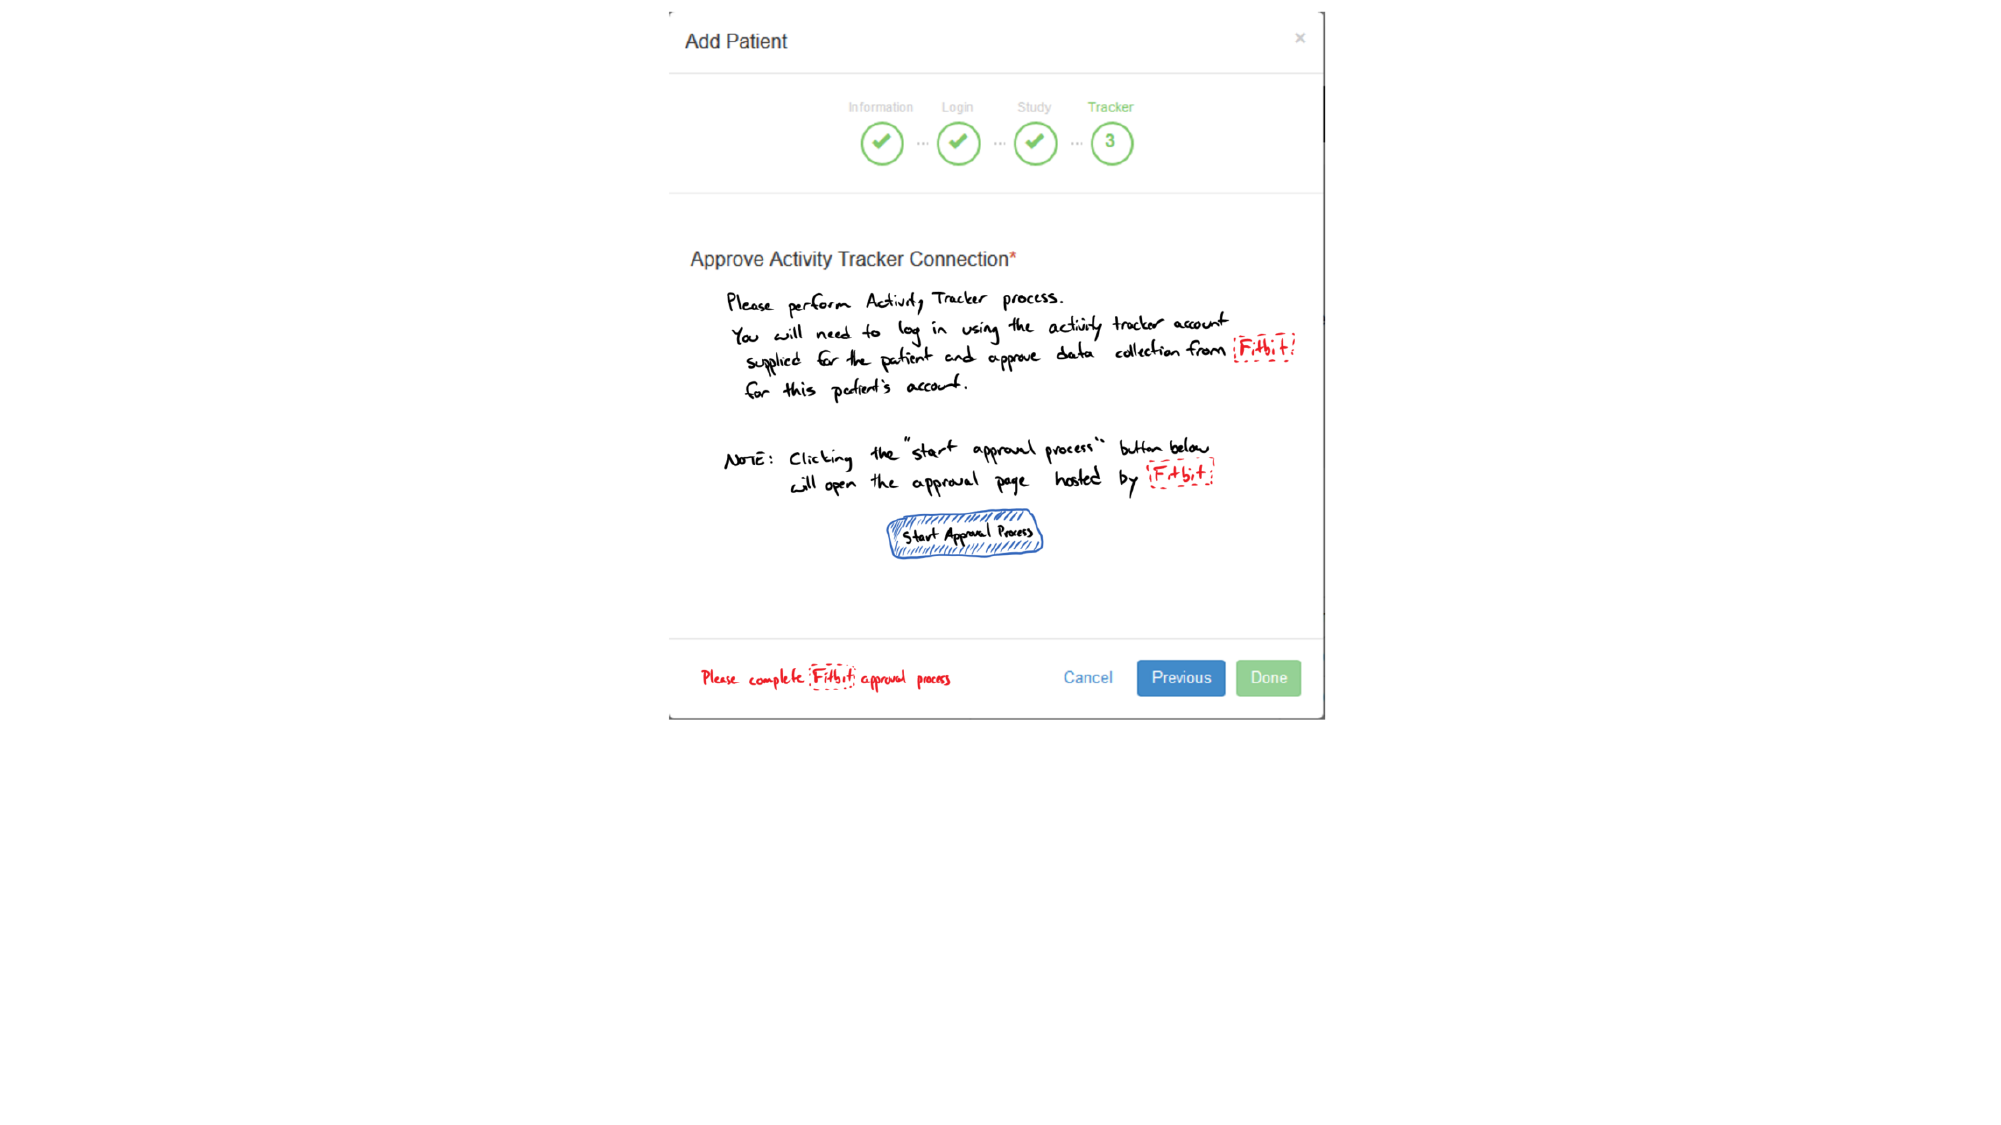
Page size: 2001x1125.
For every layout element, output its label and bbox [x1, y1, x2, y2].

picture [664, 6, 1332, 725]
